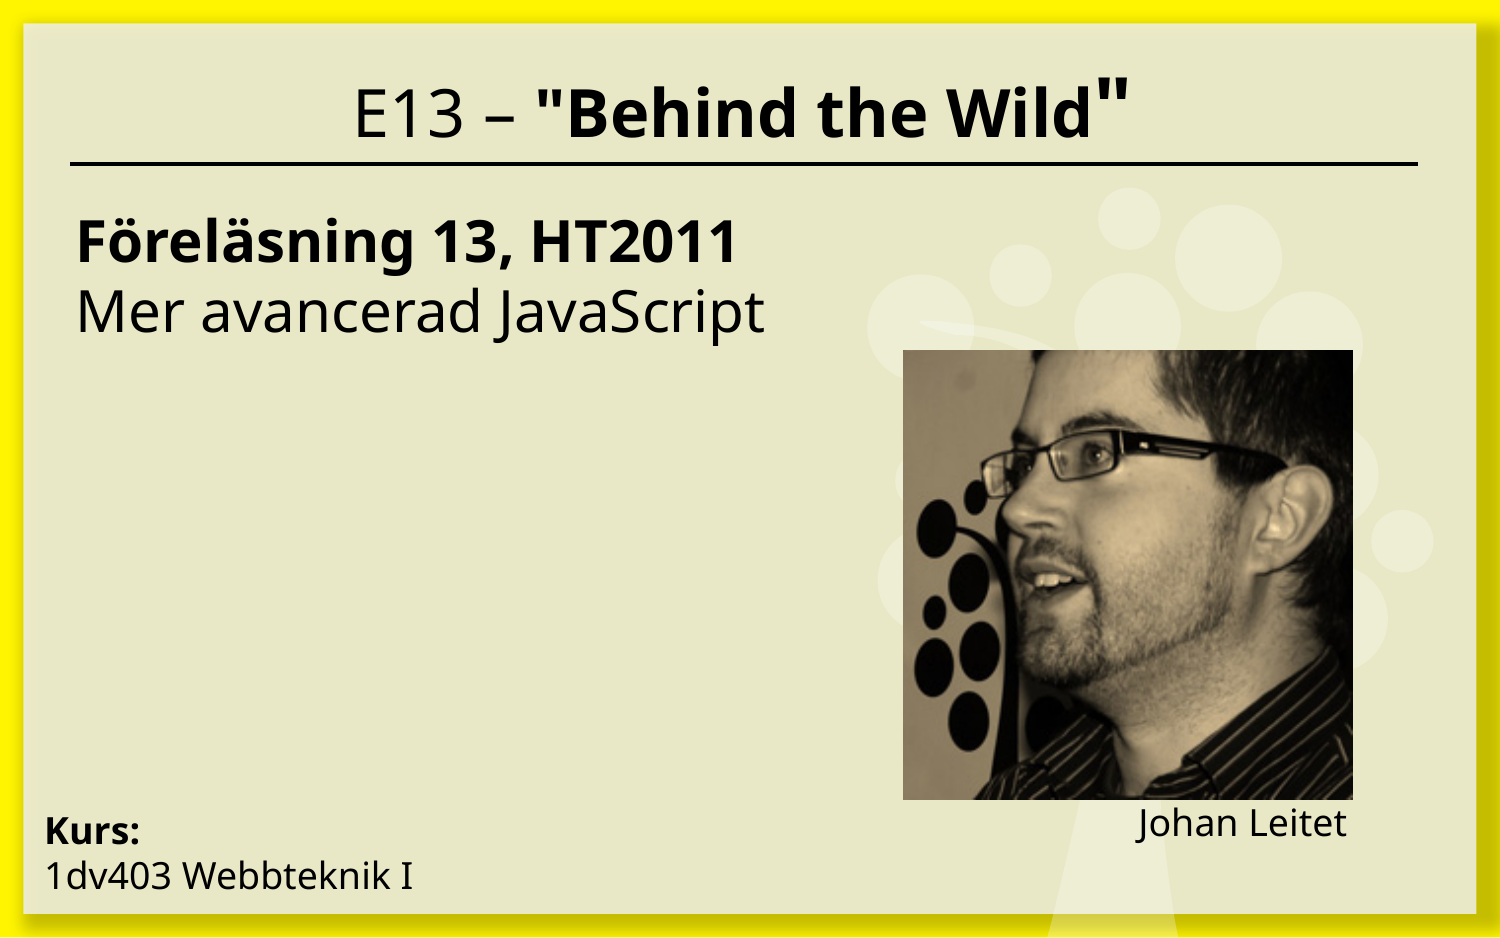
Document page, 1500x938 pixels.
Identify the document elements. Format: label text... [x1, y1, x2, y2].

title E13 – "Behind the Wild" [105, 46, 1381, 174]
text_box Föreläsning 13, HT2011 Mer avancerad JavaScript [61, 197, 781, 352]
text_box Kurs: 1dv403 Webbteknik I [29, 799, 780, 905]
text_box Johan Leitet [1019, 791, 1363, 852]
picture [903, 350, 1353, 800]
